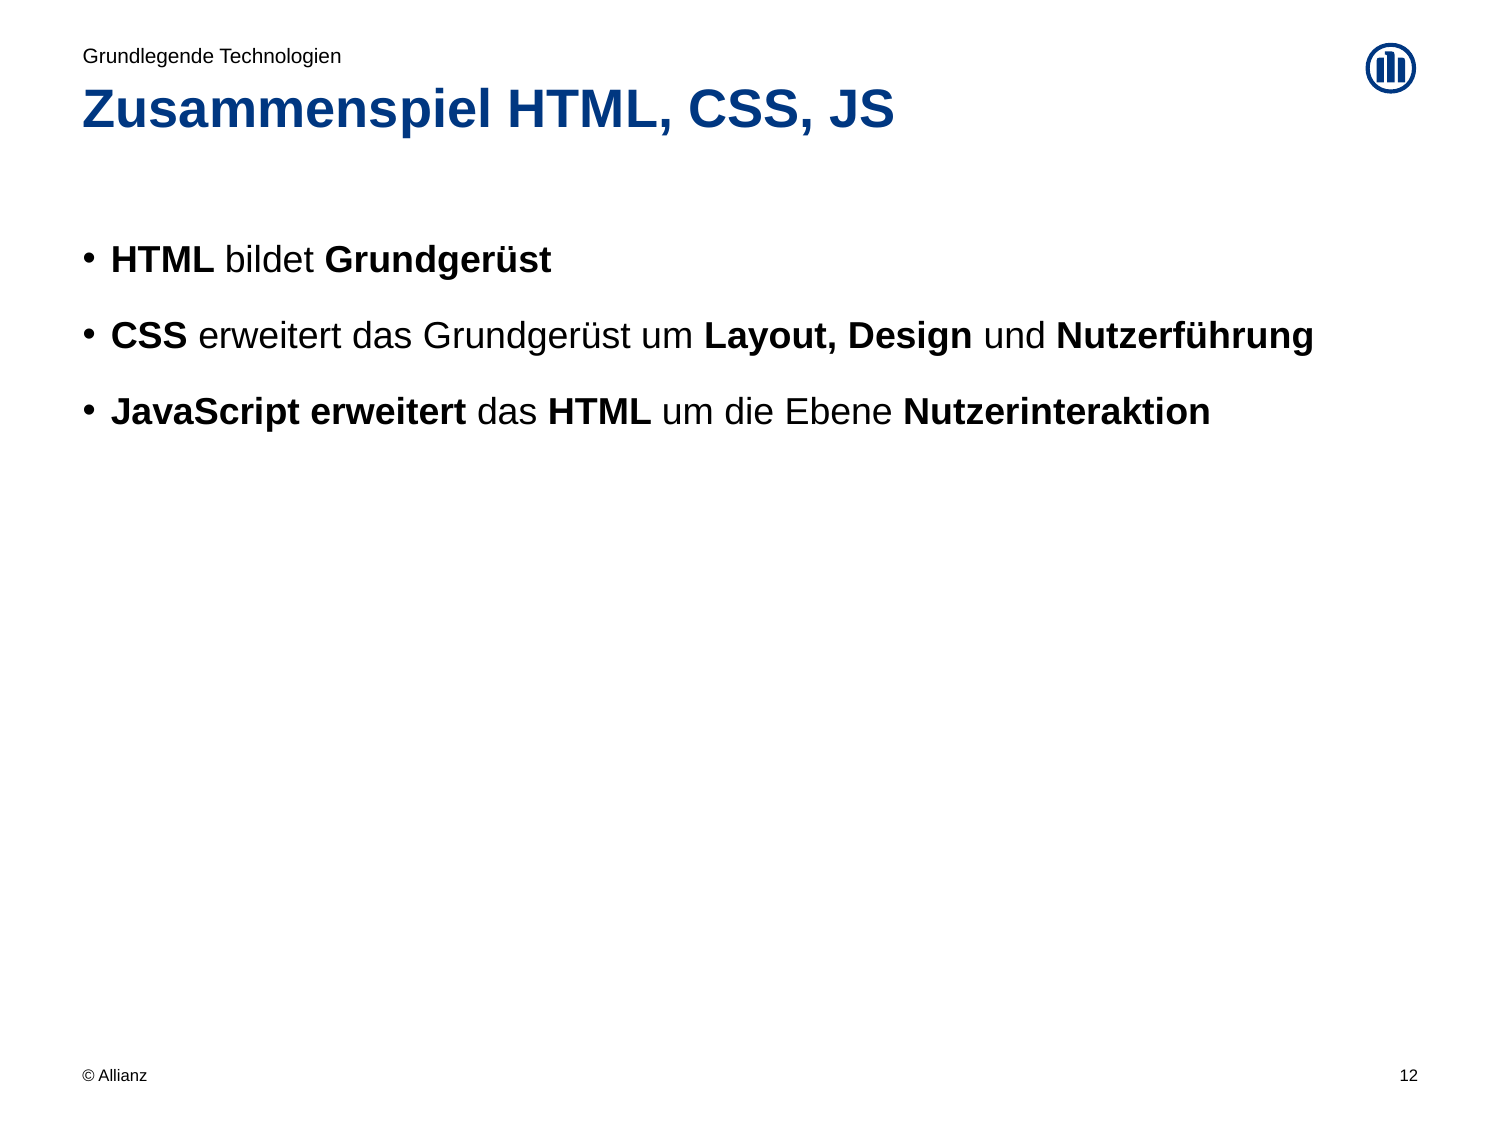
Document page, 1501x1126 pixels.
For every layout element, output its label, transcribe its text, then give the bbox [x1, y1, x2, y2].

slide_number 12 [1352, 1065, 1419, 1126]
title Zusammenspiel HTML, CSS, JS [82, 72, 1209, 127]
list Grundlegende Technologien [82, 42, 750, 68]
list HTML bildet Grundgerüst CSS erweitert das Grundgerüst um Layout, Design und Nutzerführung JavaScript erweitert das HTML um die Ebene Nutzerinteraktion [82, 212, 1418, 988]
